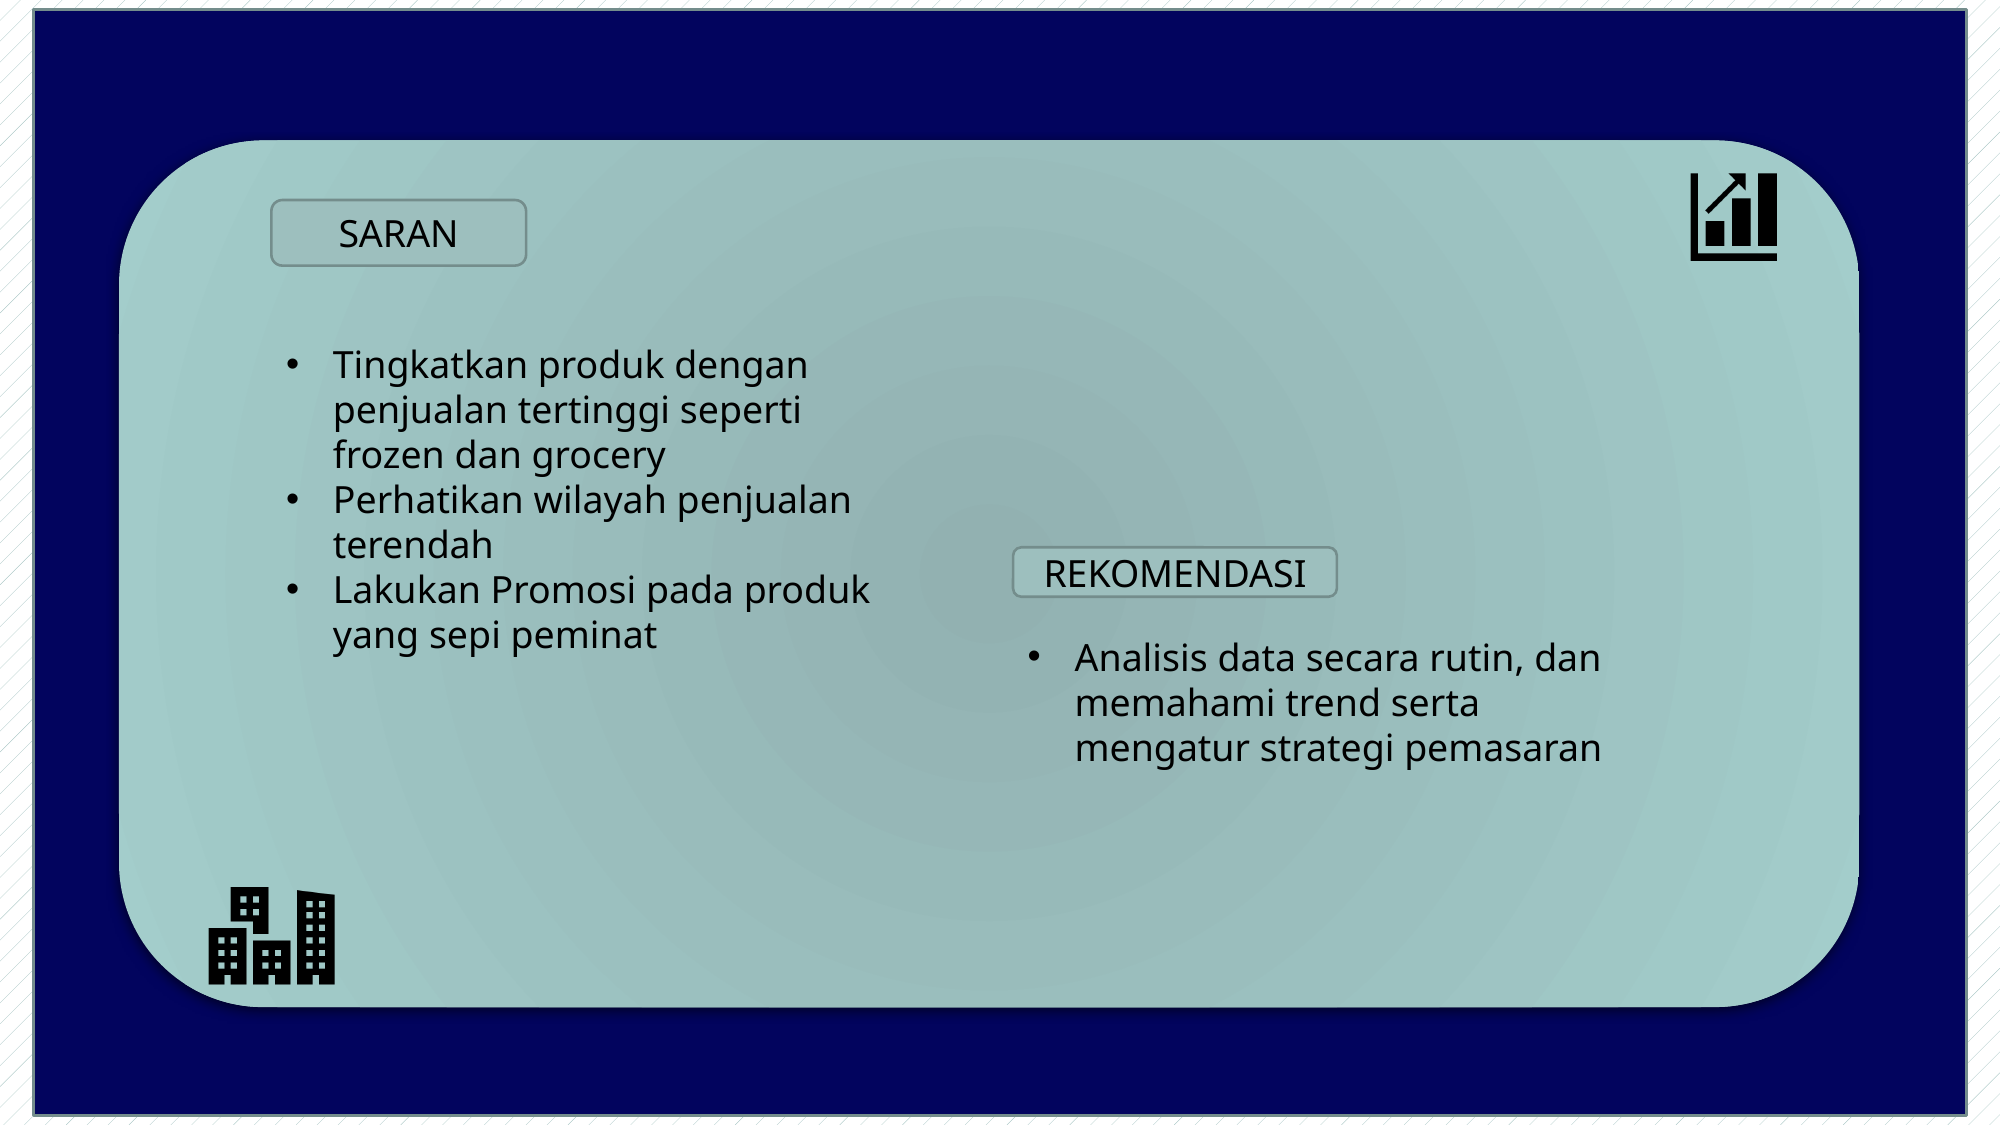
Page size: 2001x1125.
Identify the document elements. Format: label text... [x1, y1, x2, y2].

text_box Analisis data secara rutin, dan memahami trend serta mengatur strategi pemasaran [1013, 626, 1641, 821]
picture [1673, 157, 1794, 277]
picture [196, 860, 347, 1011]
text_box [32, 8, 1968, 1117]
text_box Tingkatkan produk dengan penjualan tertinggi seperti frozen dan grocery Perhatikan wilayah penjualan terendah Lakukan Promosi pada produk yang sepi peminat [271, 333, 934, 663]
text_box SARAN [270, 198, 528, 267]
text_box [118, 140, 1860, 1008]
text_box REKOMENDASI [1011, 545, 1339, 599]
